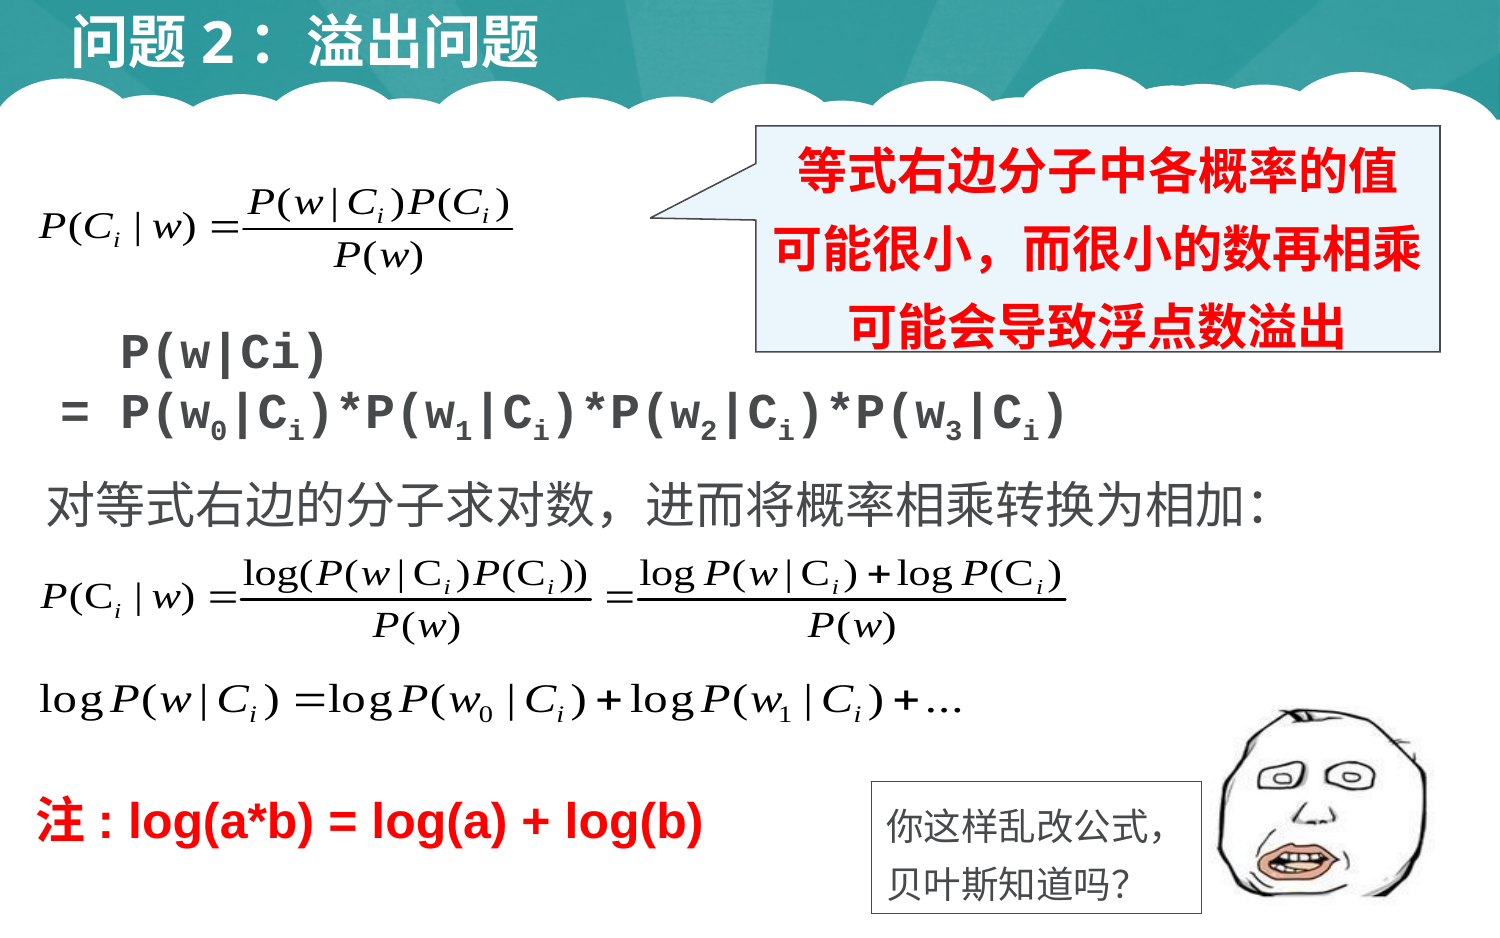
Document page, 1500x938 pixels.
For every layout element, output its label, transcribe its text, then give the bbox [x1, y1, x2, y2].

text_box 对等式右边的分子求对数，进而将概率相乘转换为相加： [30, 466, 1311, 542]
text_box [32, 550, 1075, 652]
text_box 等式右边分子中各概率的值 可能很小，而很小的数再相乘 可能会导致浮点数溢出 [650, 125, 1441, 352]
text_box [30, 178, 522, 283]
picture [1167, 689, 1441, 916]
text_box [32, 671, 967, 734]
text_box 你这样乱改公式， 贝叶斯知道吗？ [871, 781, 1162, 914]
text_box 注: log(a*b) = log(a) + log(b) [20, 781, 719, 857]
title 问题2：溢出问题 [55, 0, 1429, 84]
text_box P(w|Ci) = P(w0|Ci)*P(w1|Ci)*P(w2|Ci)*P(w3|Ci) [45, 310, 1086, 454]
